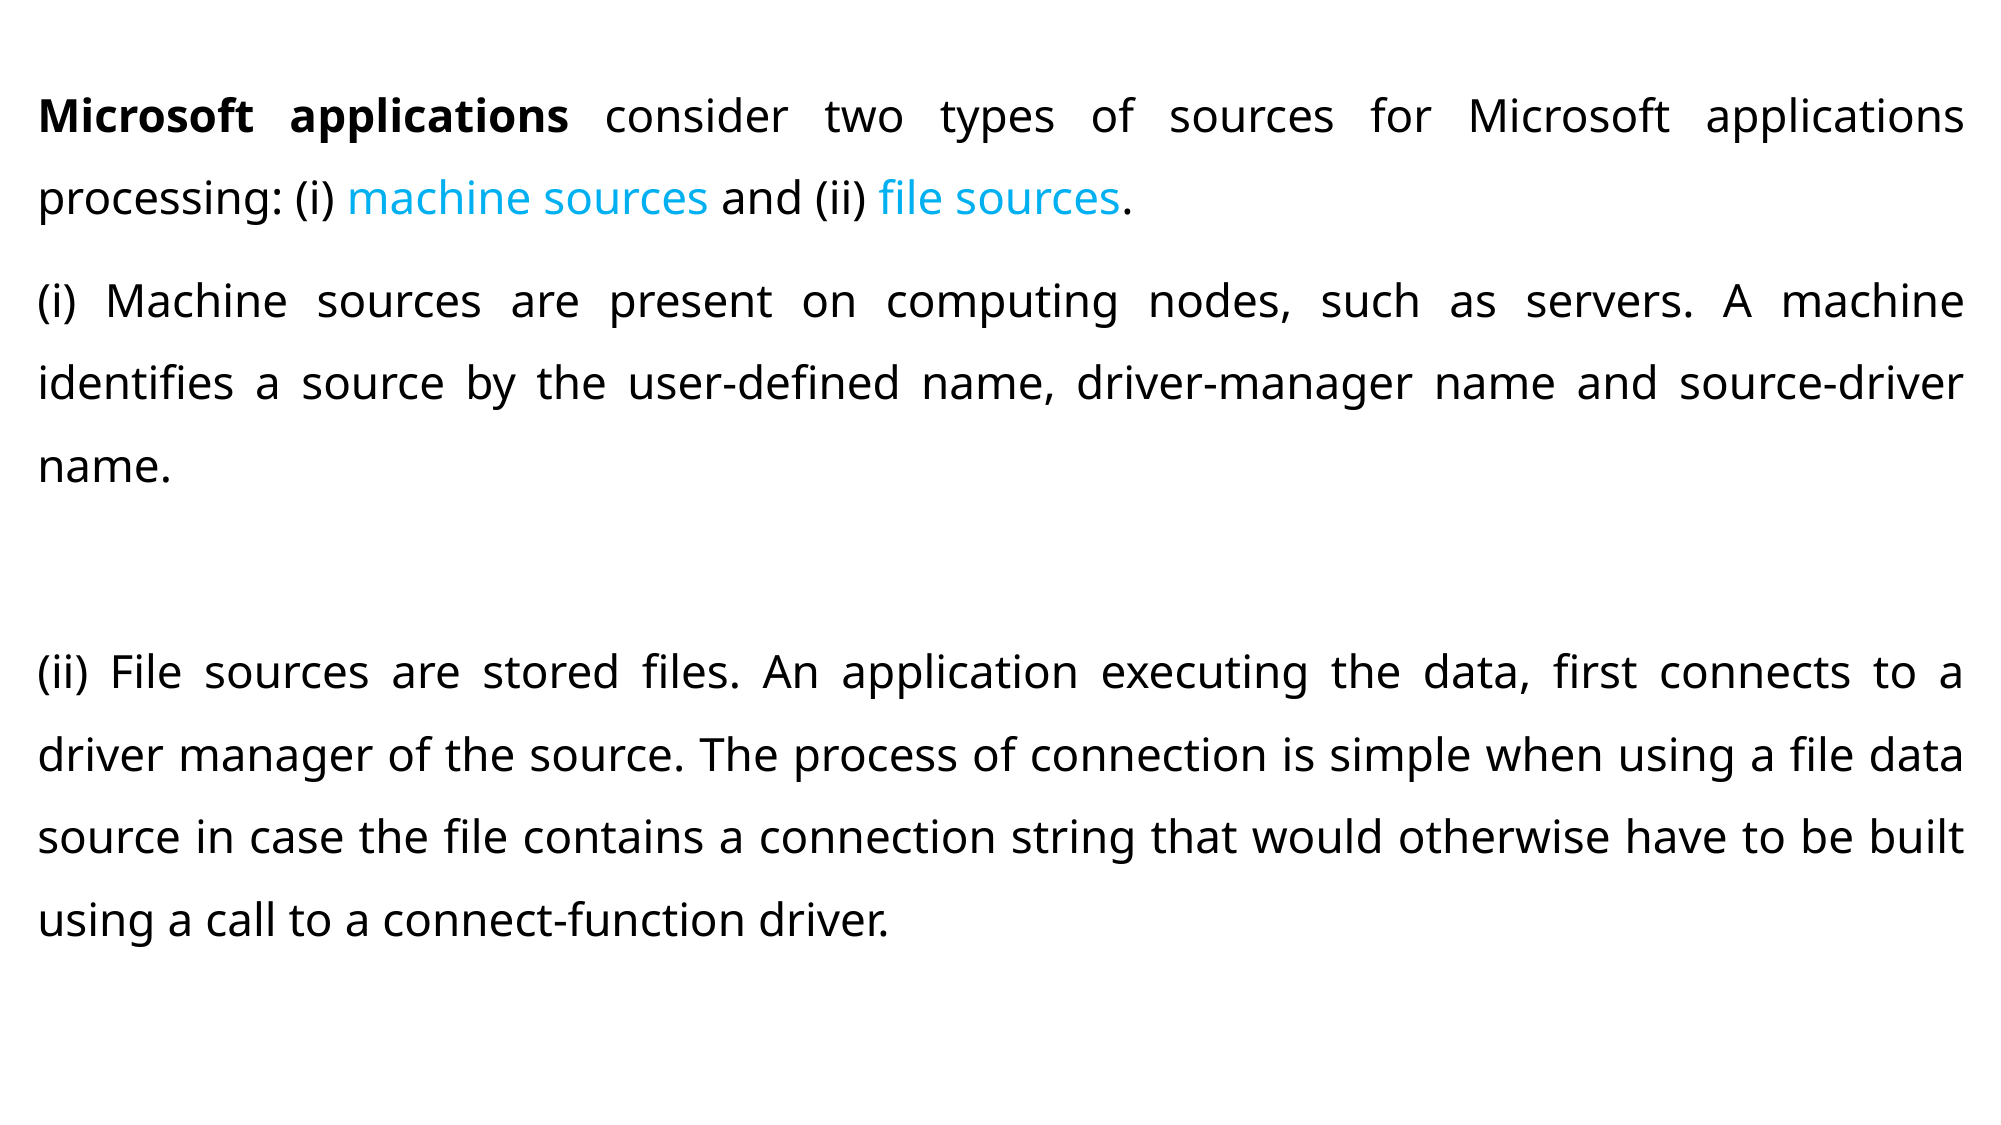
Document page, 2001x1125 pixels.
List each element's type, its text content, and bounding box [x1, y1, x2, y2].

list Microsoft applications consider two types of sources for Microsoft applications processing: (i) machine sources and (ii) file sources. (i) Machine sources are present on computing nodes, such as servers. A machine identifies a source by the user-defined name, driver-manager name and source-driver name. (ii) File sources are stored files. An application executing the data, first connects to a driver manager of the source. The process of connection is simple when using a file data source in case the file contains a connection string that would otherwise have to be built using a call to a connect-function driver. [22, 51, 1982, 1043]
